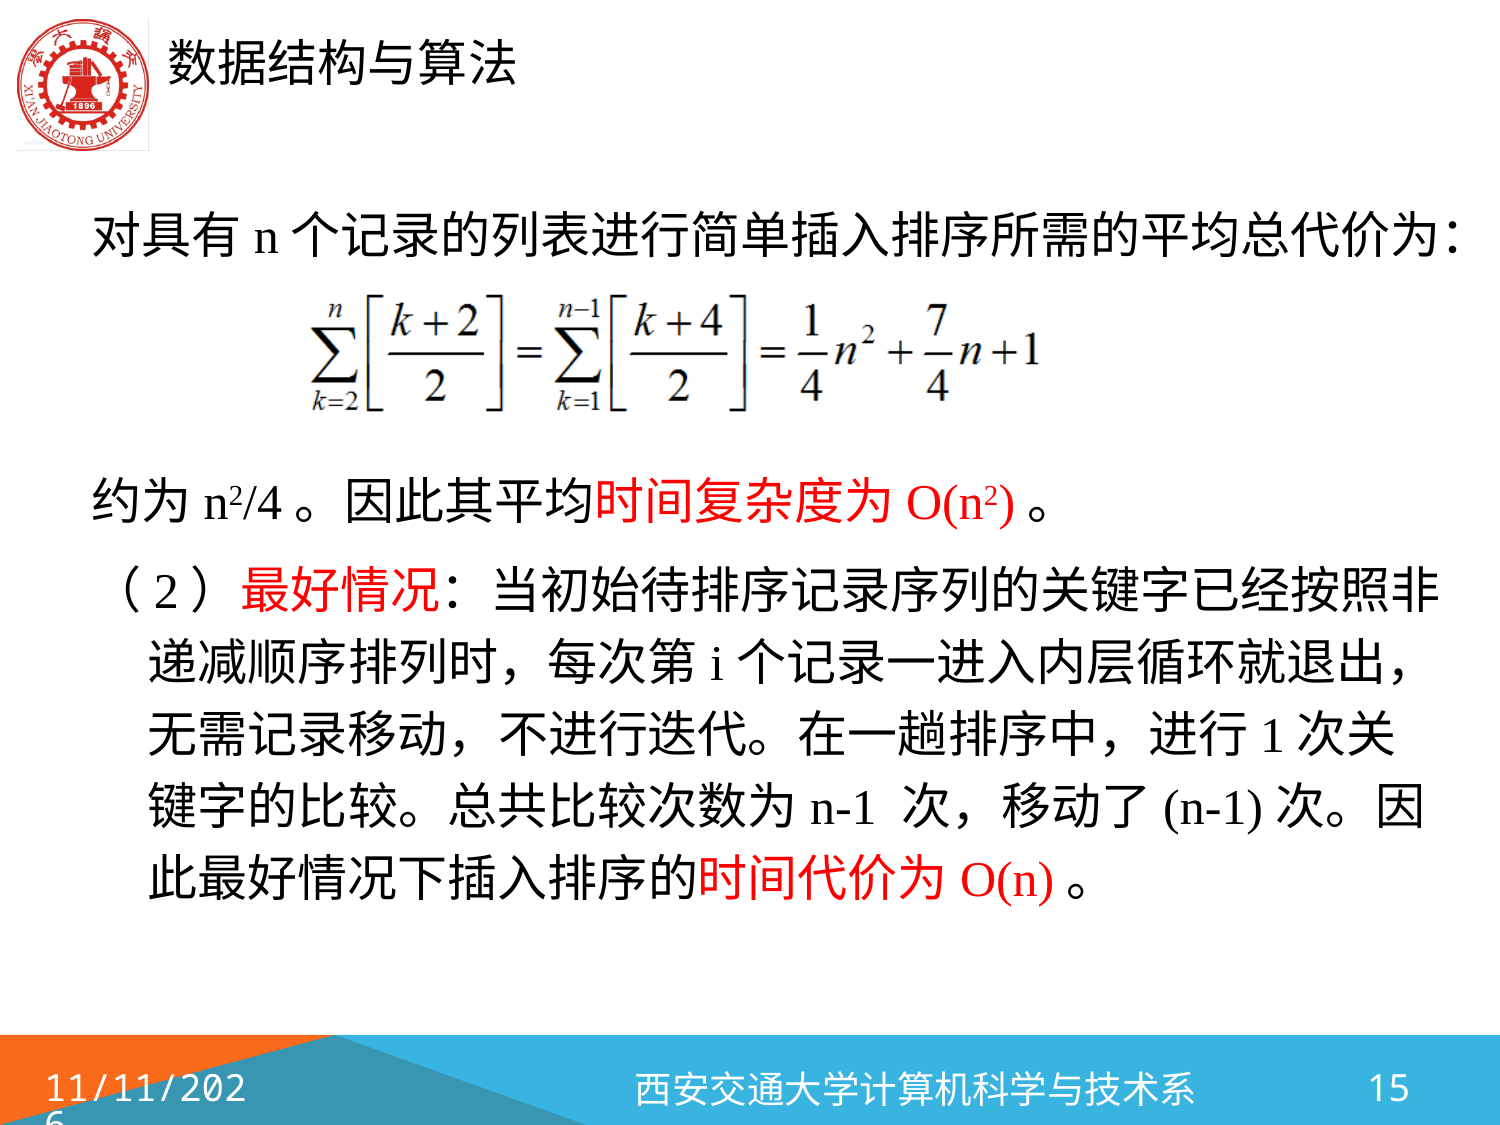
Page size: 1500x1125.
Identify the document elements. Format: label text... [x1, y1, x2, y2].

list 对具有n个记录的列表进行简单插入排序所需的平均总代价为： 约为n2/4。因此其平均时间复杂度为O(n2)。 （2）最好情况：当初始待排序记录序列的关键字已经按照非递减顺序排列时，每次第i个记录一进入内层循环就退出，无需记录移动，不进行迭代。在一趟排序中，进行1次关键字的比较。总共比较次数为n-1 次，移动了(n-1)次。因此最好情况下插入排序的时间代价为O(n)。 [76, 184, 1459, 1012]
picture [17, 19, 149, 151]
picture [289, 278, 1058, 432]
